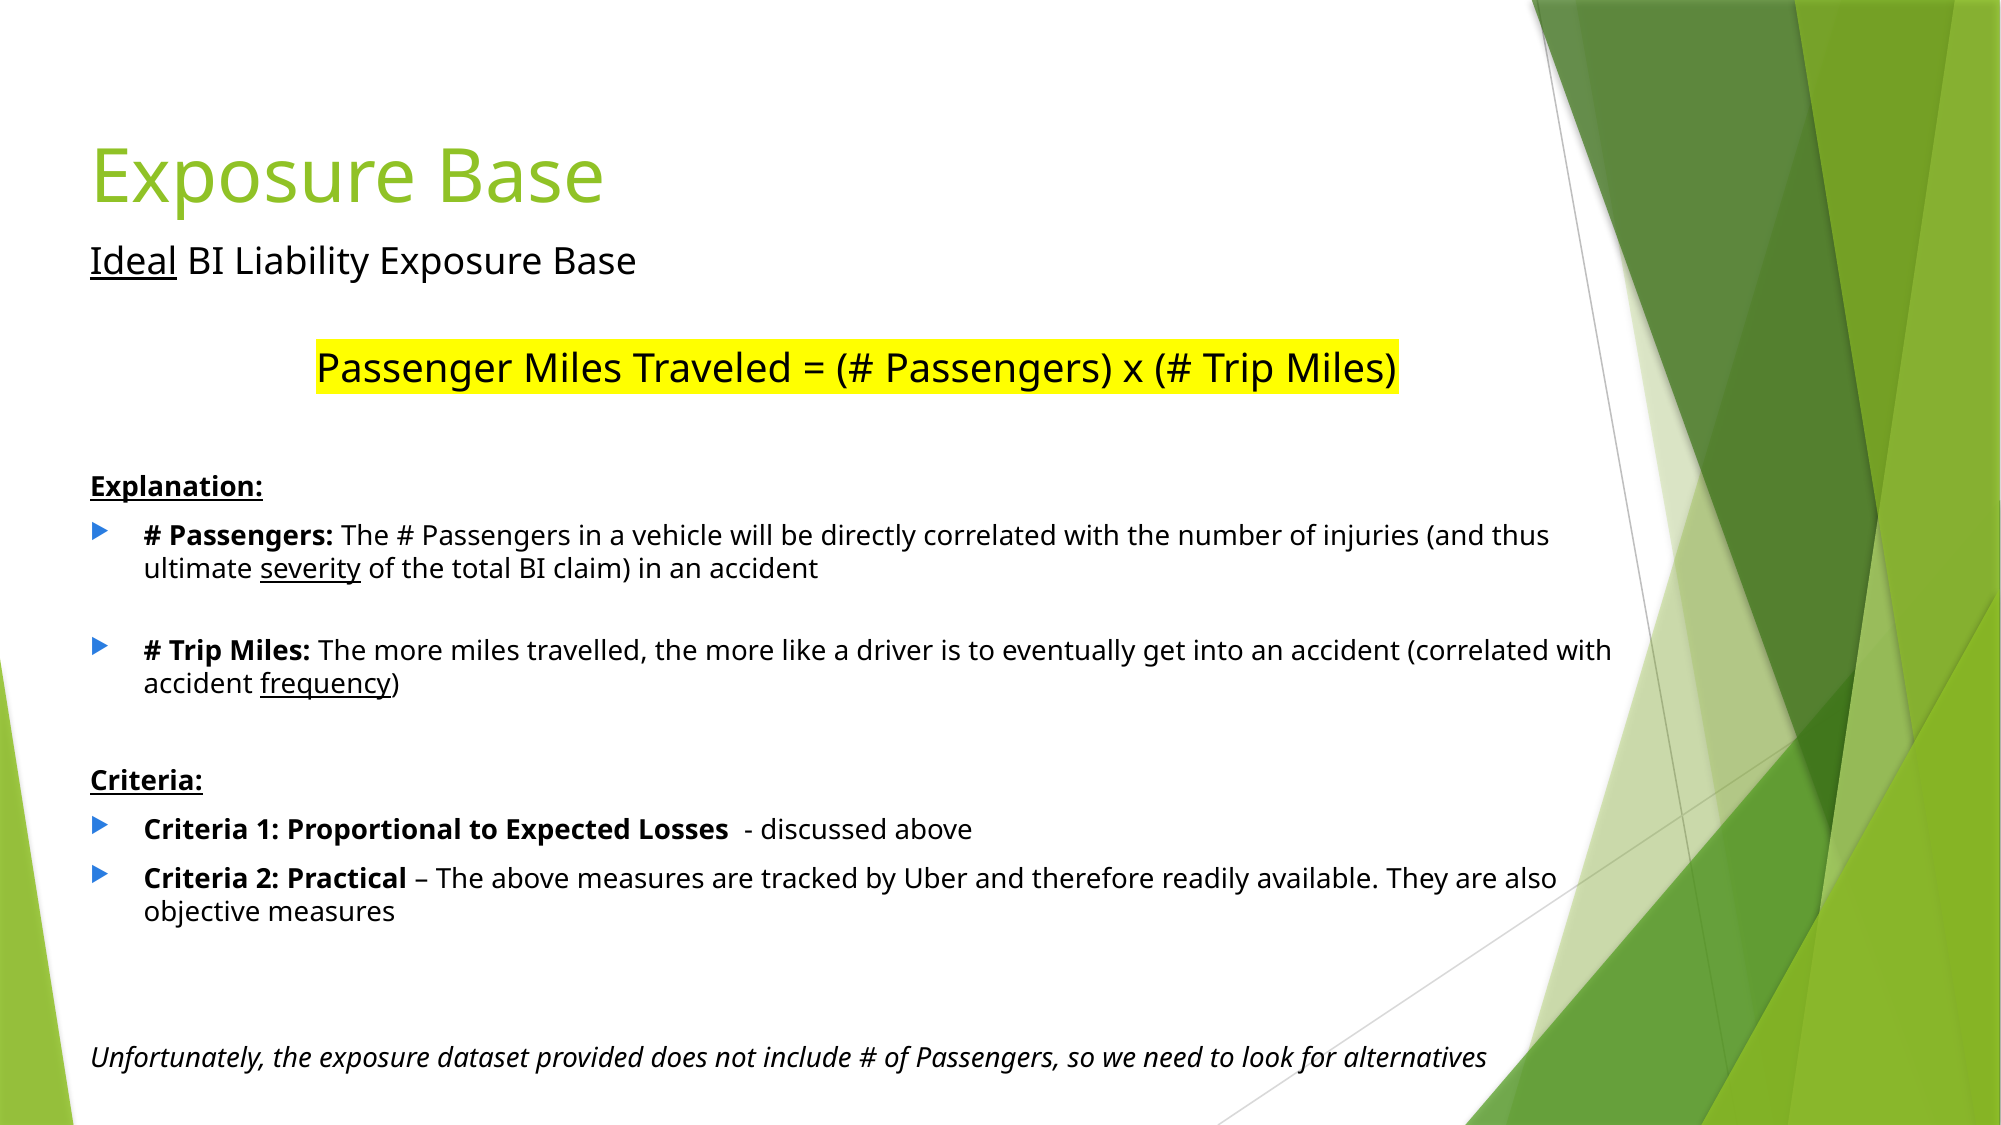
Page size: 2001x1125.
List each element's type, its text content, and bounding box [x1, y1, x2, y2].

text_box Ideal BI Liability Exposure Base [74, 229, 780, 290]
list Passenger Miles Traveled = (# Passengers) x (# Trip Miles) Explanation: # Passengers: The # Passengers in a vehicle will be directly correlated with the number of injuries (and thus ultimate severity of the total BI claim) in an accident # Trip Miles: The more miles travelled, the more like a driver is to eventually get into an accident (correlated with accident frequency) Criteria: Criteria 1: Proportional to Expected Losses - discussed above Criteria 2: Practical – The above measures are tracked by Uber and therefore readily available. They are also objective measures Unfortunately, the exposure dataset provided does not include # of Passengers, so we need to look for alternatives [75, 334, 1640, 1088]
title Exposure Base [75, 120, 1449, 230]
